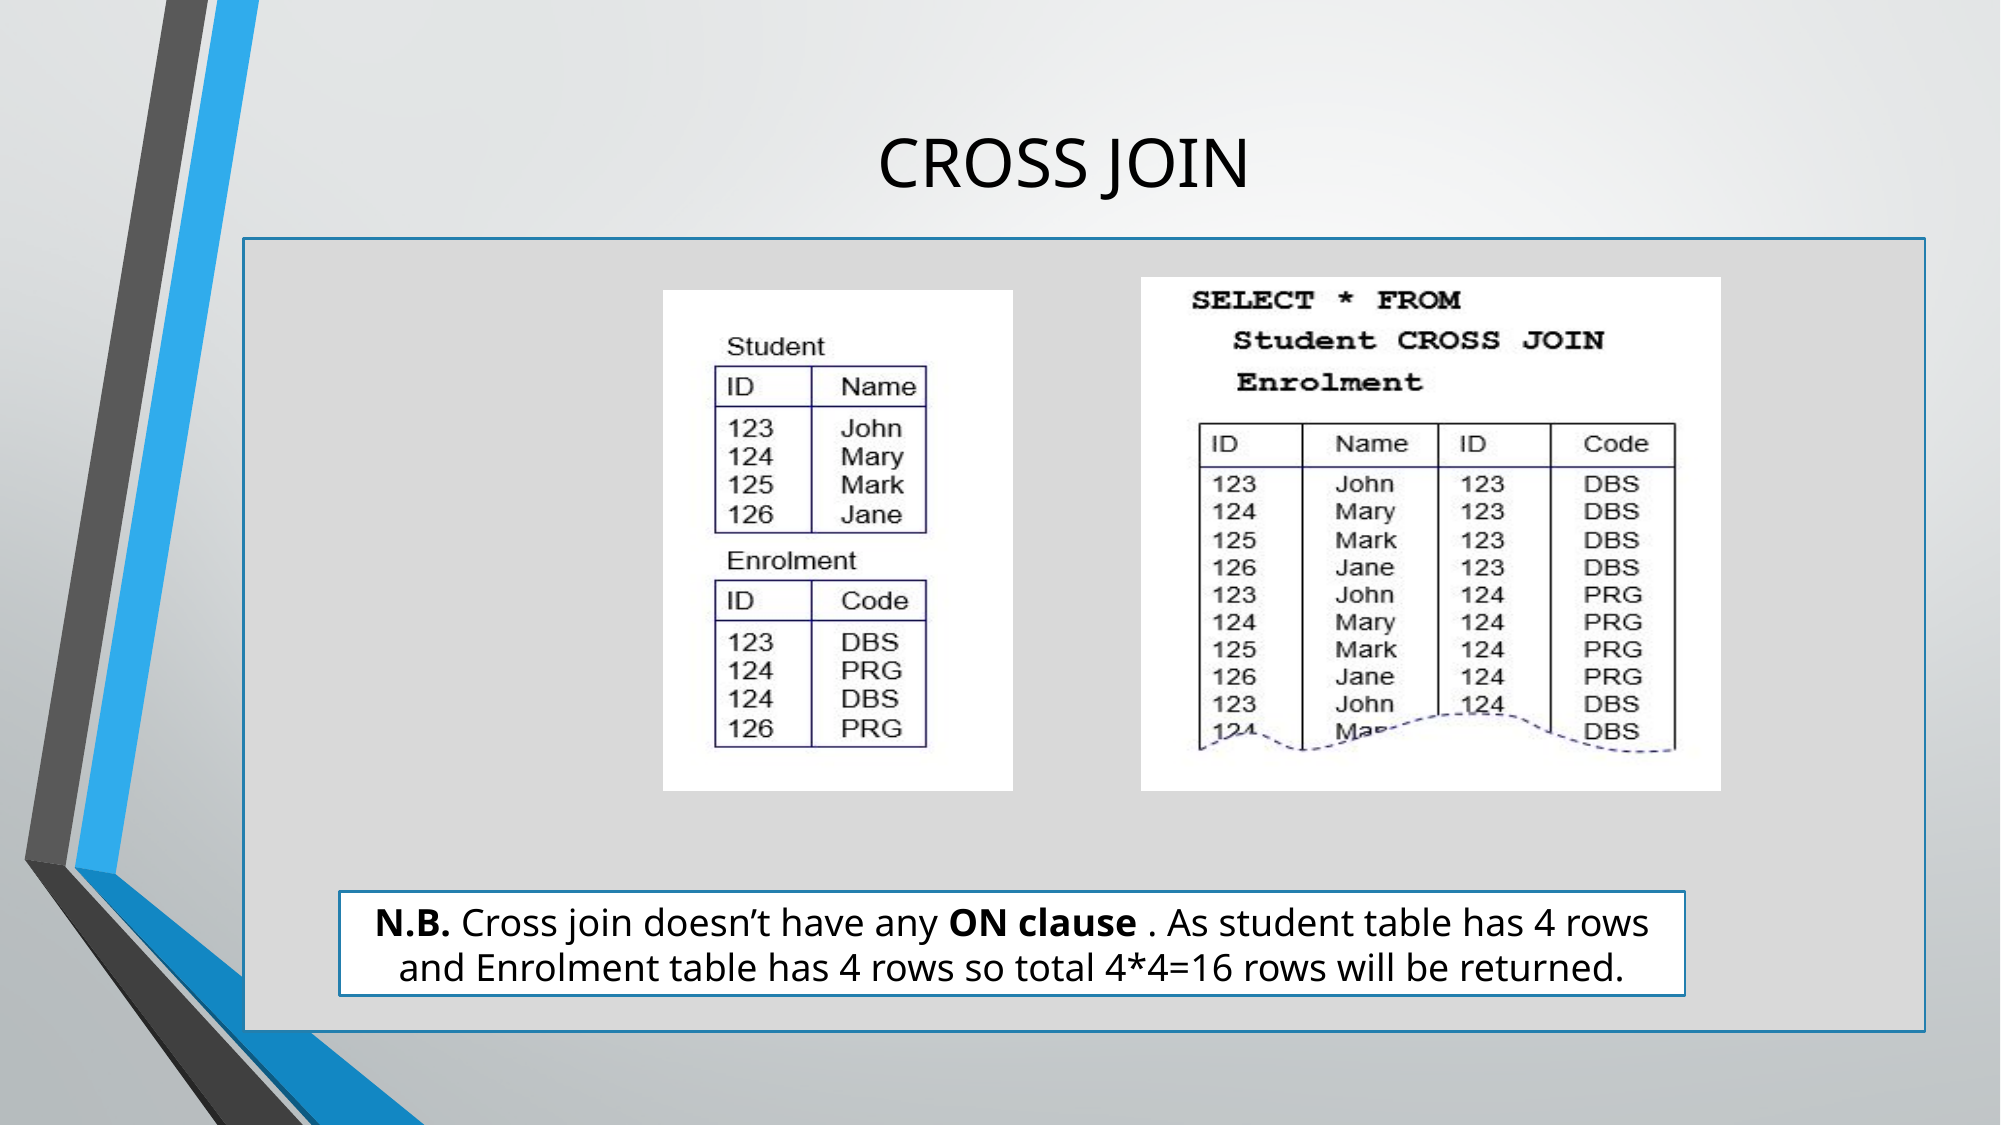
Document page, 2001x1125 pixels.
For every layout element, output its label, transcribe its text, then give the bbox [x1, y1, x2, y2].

text_box [242, 237, 1926, 1033]
picture [663, 289, 1013, 792]
text_box N.B. Cross join doesn’t have any ON clause . As student table has 4 rows and Enrolment table has 4 rows so total 4*4=16 rows will be returned. [338, 890, 1686, 997]
title CROSS JOIN [243, 112, 1887, 210]
picture [1141, 276, 1721, 792]
